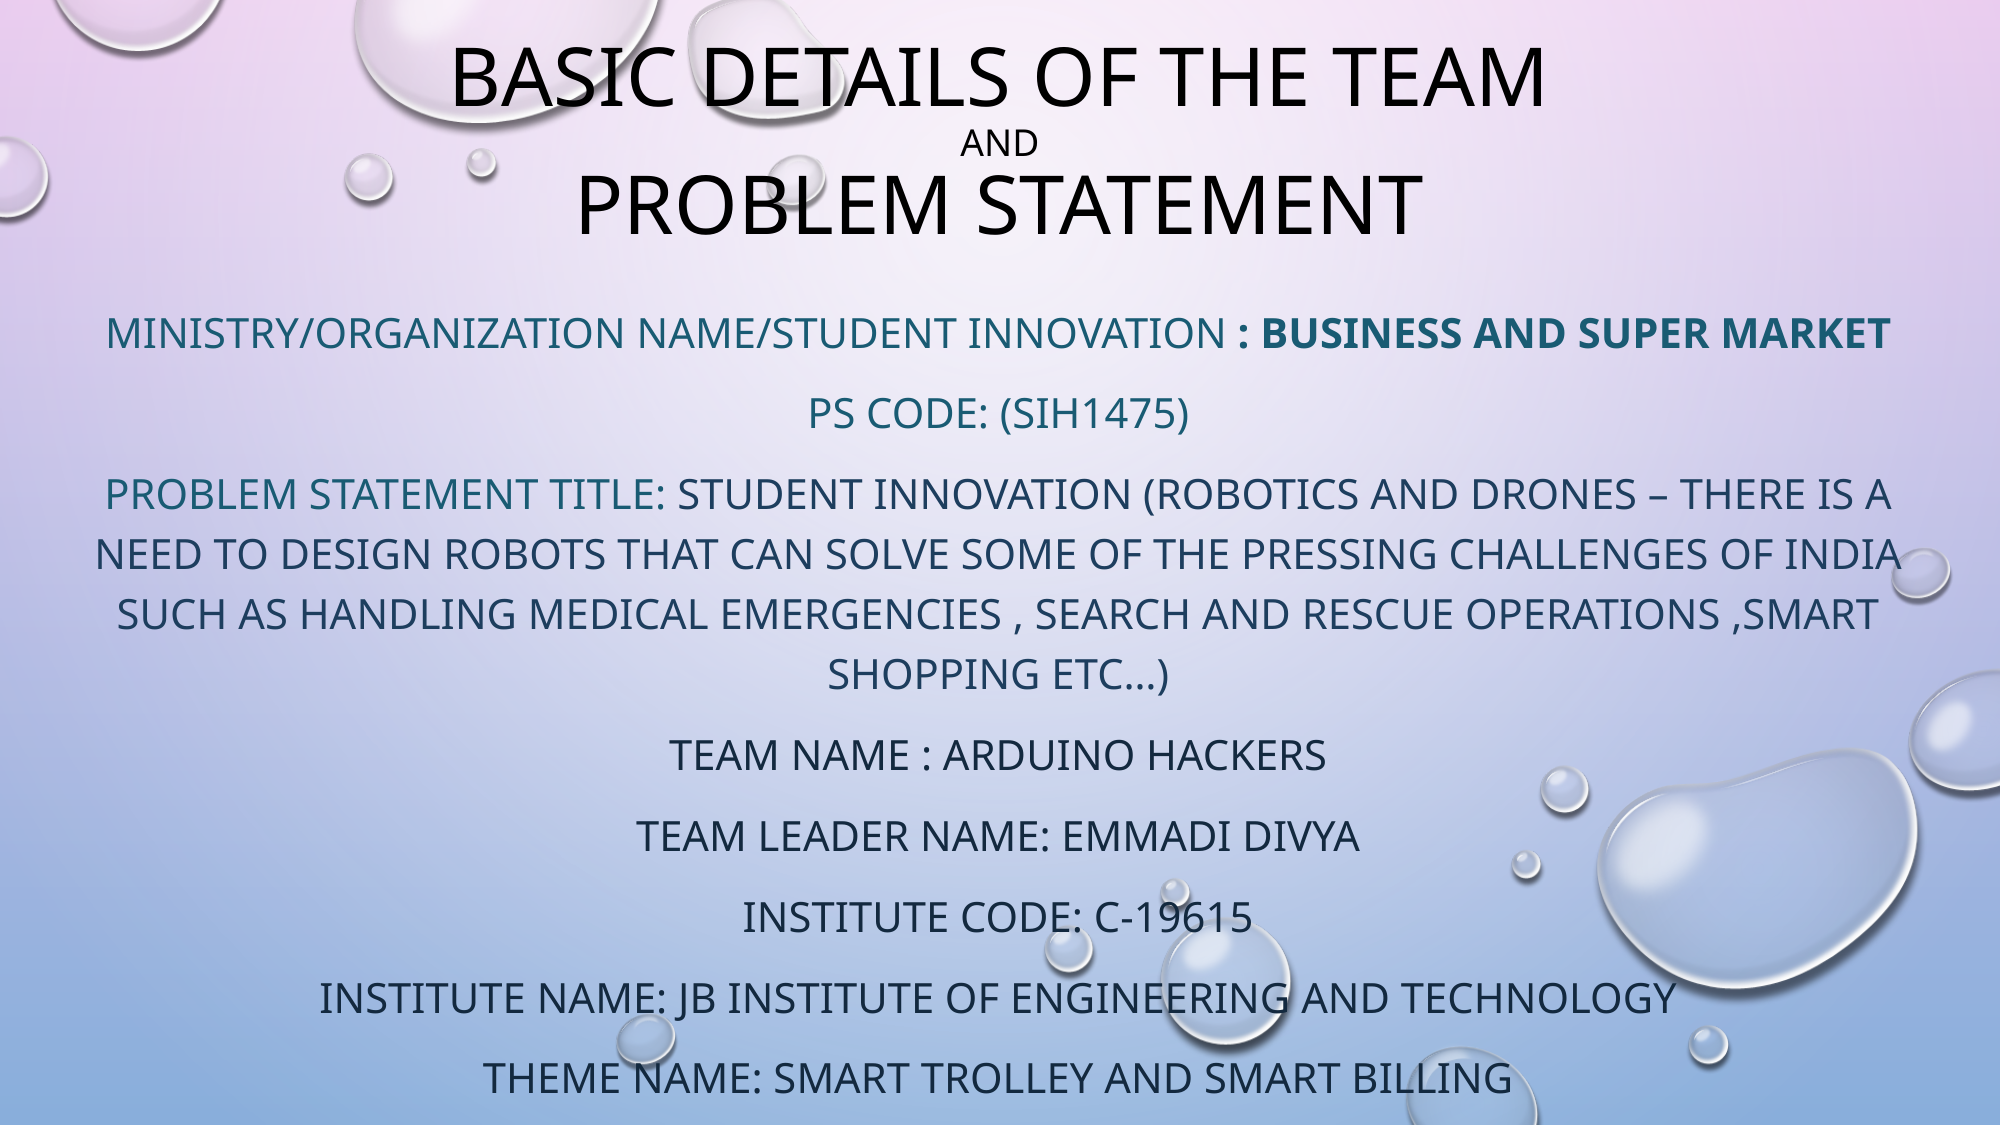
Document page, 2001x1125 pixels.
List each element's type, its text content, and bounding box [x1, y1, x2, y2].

subtitle Ministry/organization name/student innovation : Business and super market Ps code: (SIH1475) Problem Statement Title: Student Innovation (Robotics And Drones – There is a need to design robots that can solve some of the pressing challenges of India such as handling medical emergencies , search and rescue operations ,smart shopping etc…) Team Name : ARDUINO HACKERS Team leader name: Emmadi Divya Institute Code: c-19615 Institute Name: JB Institute of engineering and technology Theme Name: Smart trolley and Smart billing [56, 288, 1940, 1100]
title Basic details of the team and problem statement [261, 24, 1739, 288]
picture [0, 0, 2000, 1125]
